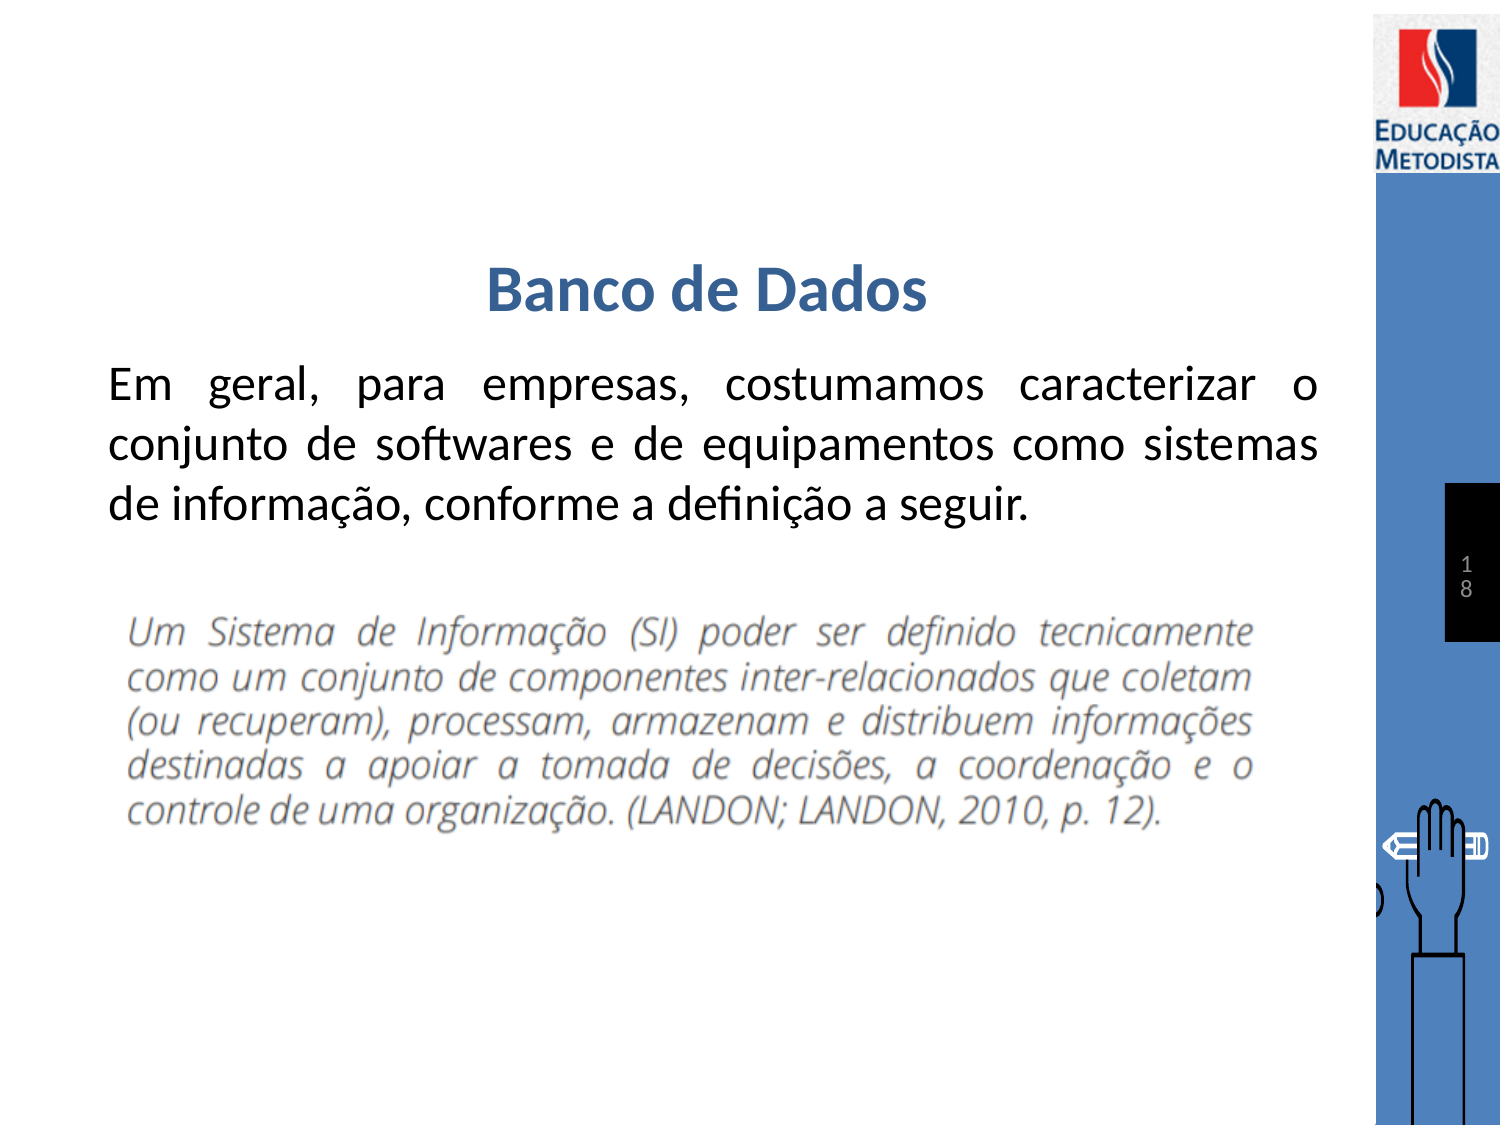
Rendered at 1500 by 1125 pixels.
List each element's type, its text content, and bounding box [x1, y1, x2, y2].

picture [105, 594, 1281, 861]
title Banco de Dados [75, 199, 1341, 341]
slide_number 18 [1444, 482, 1500, 642]
list Em geral, para empresas, costumamos caracterizar o conjunto de softwares e de equipamentos como sistemas de informação, conforme a definição a seguir. [75, 335, 1335, 933]
